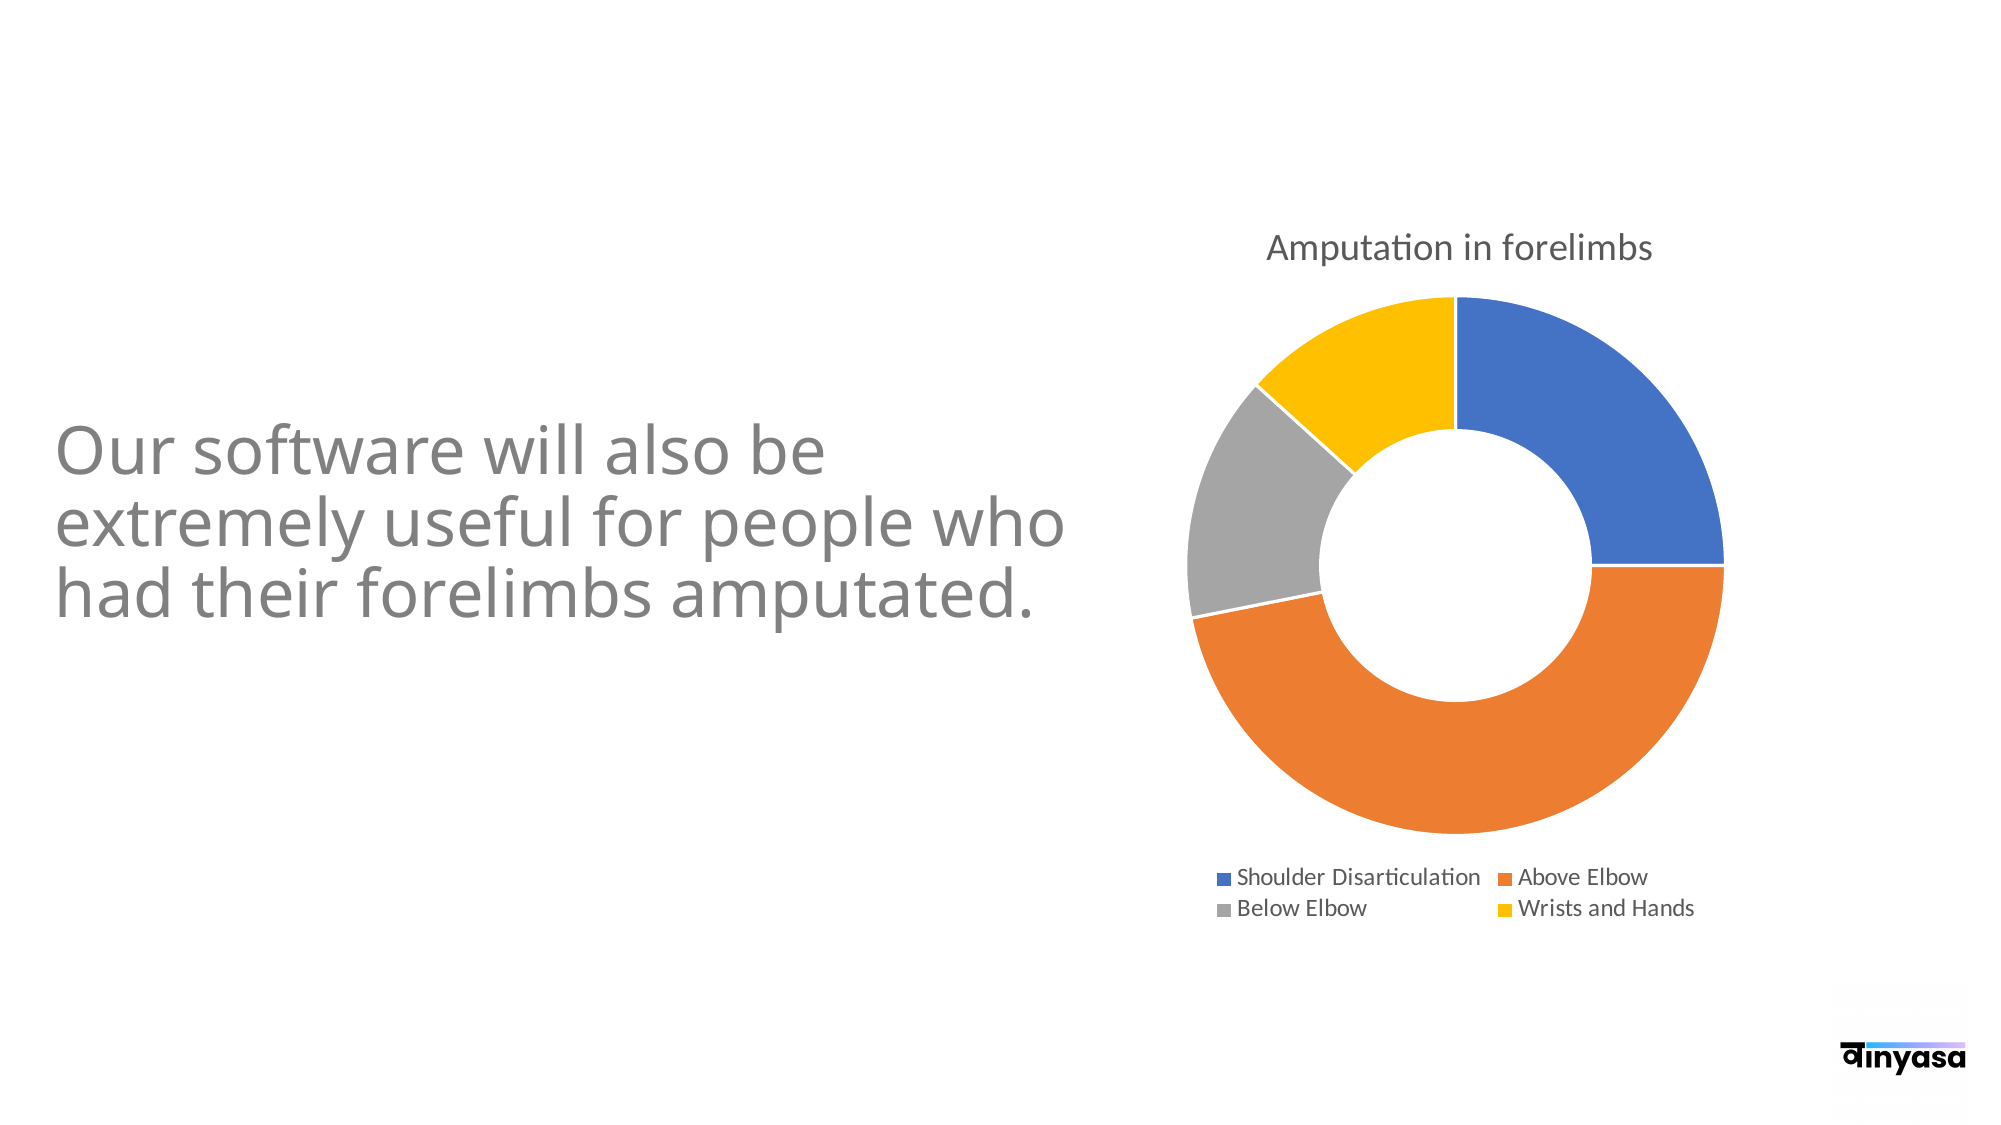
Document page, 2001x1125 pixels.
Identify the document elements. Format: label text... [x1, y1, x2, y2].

chart [903, 195, 2000, 930]
picture [1831, 984, 1973, 1125]
text_box Our software will also be extremely useful for people who had their forelimbs amputated. [39, 409, 903, 716]
